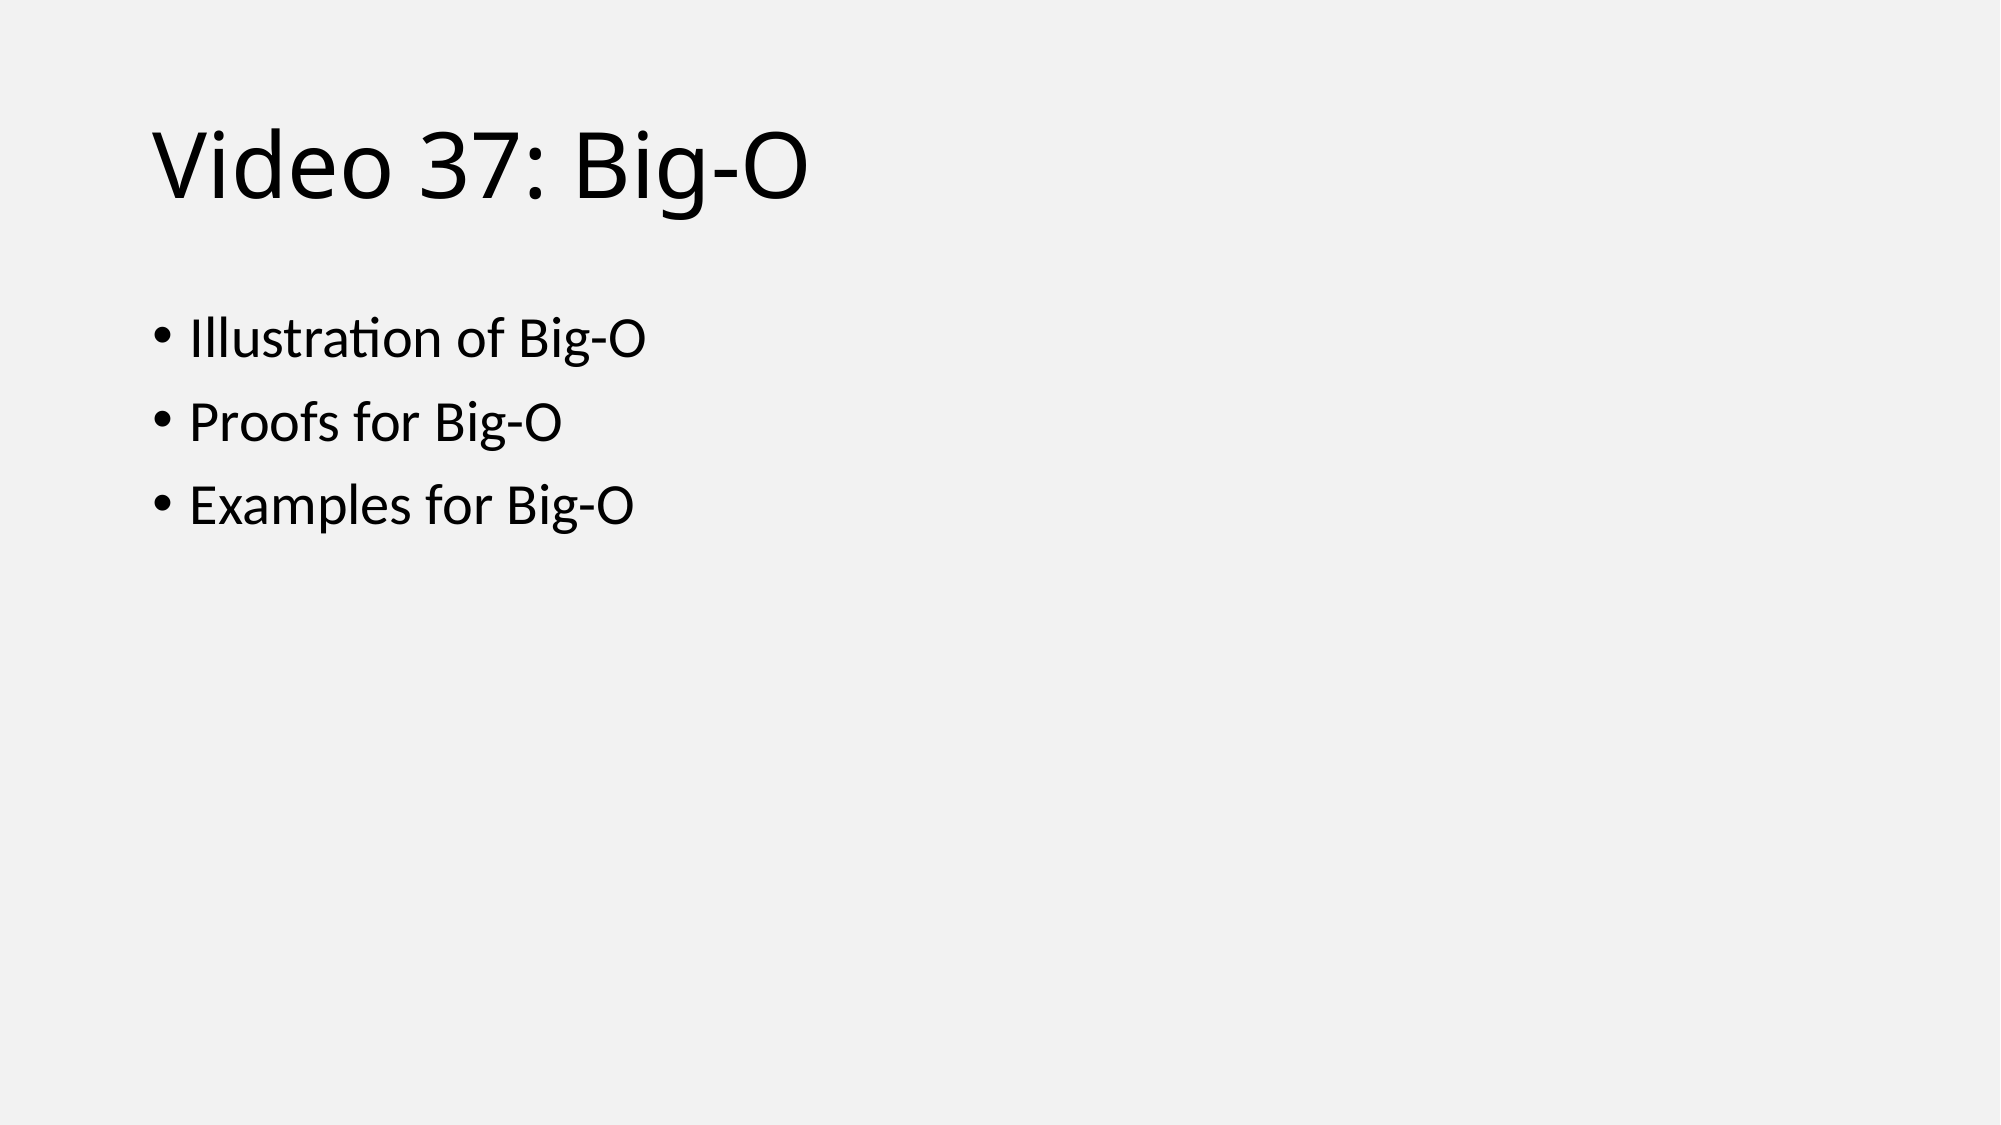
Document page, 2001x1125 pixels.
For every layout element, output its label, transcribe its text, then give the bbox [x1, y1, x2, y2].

title Video 37: Big-O [137, 59, 1863, 278]
list Illustration of Big-O Proofs for Big-O Examples for Big-O [137, 299, 1863, 1014]
